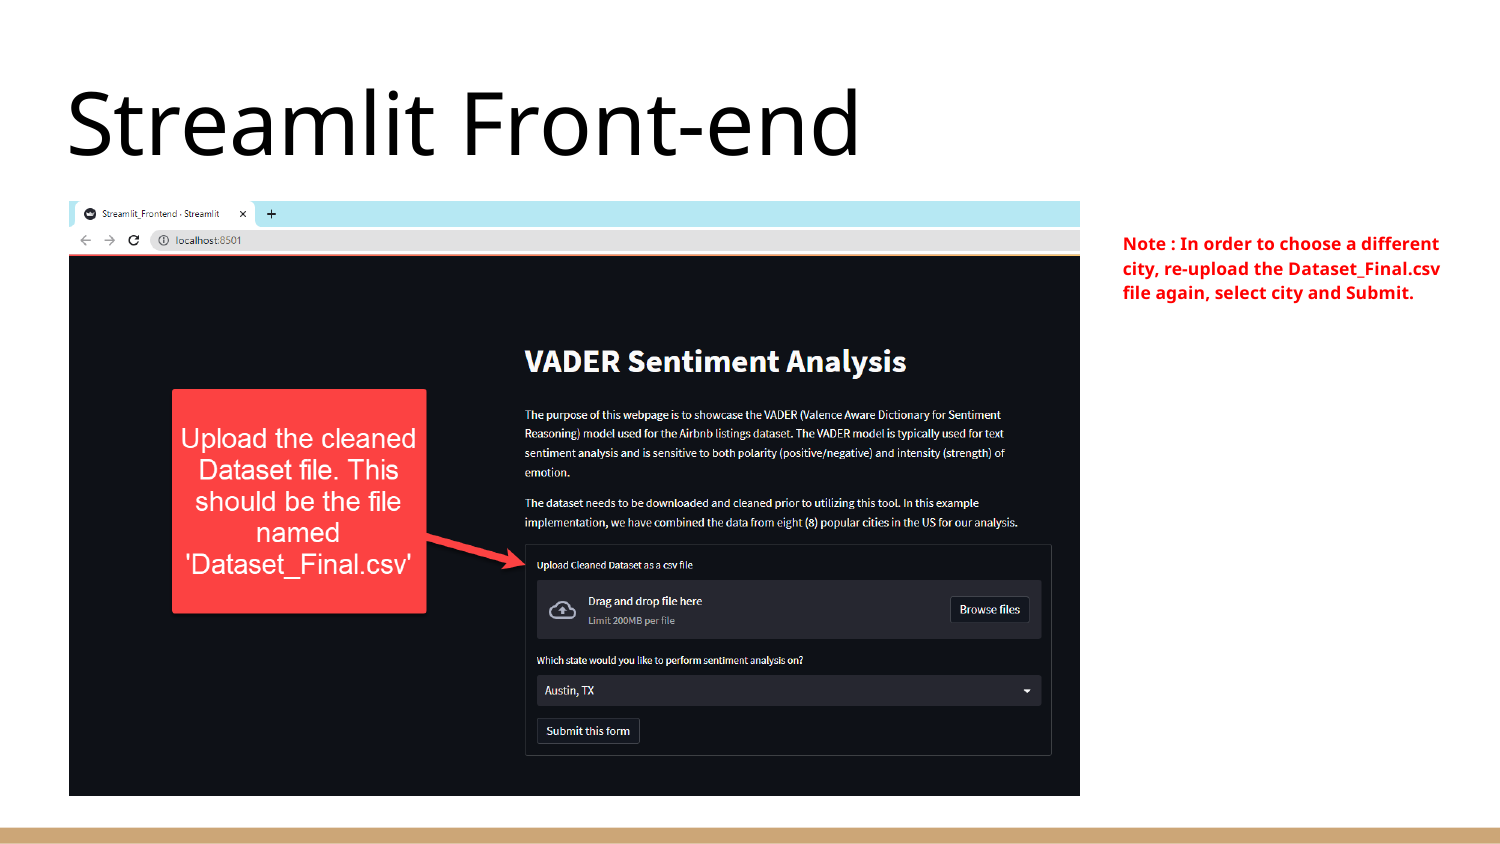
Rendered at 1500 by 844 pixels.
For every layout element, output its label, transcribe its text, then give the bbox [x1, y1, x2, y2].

picture [68, 201, 1080, 797]
list Note : In order to choose a different city, re-upload the Dataset_Final.csv file again, select city and Submit. [1107, 215, 1462, 335]
title Streamlit Front-end [51, 51, 1449, 189]
